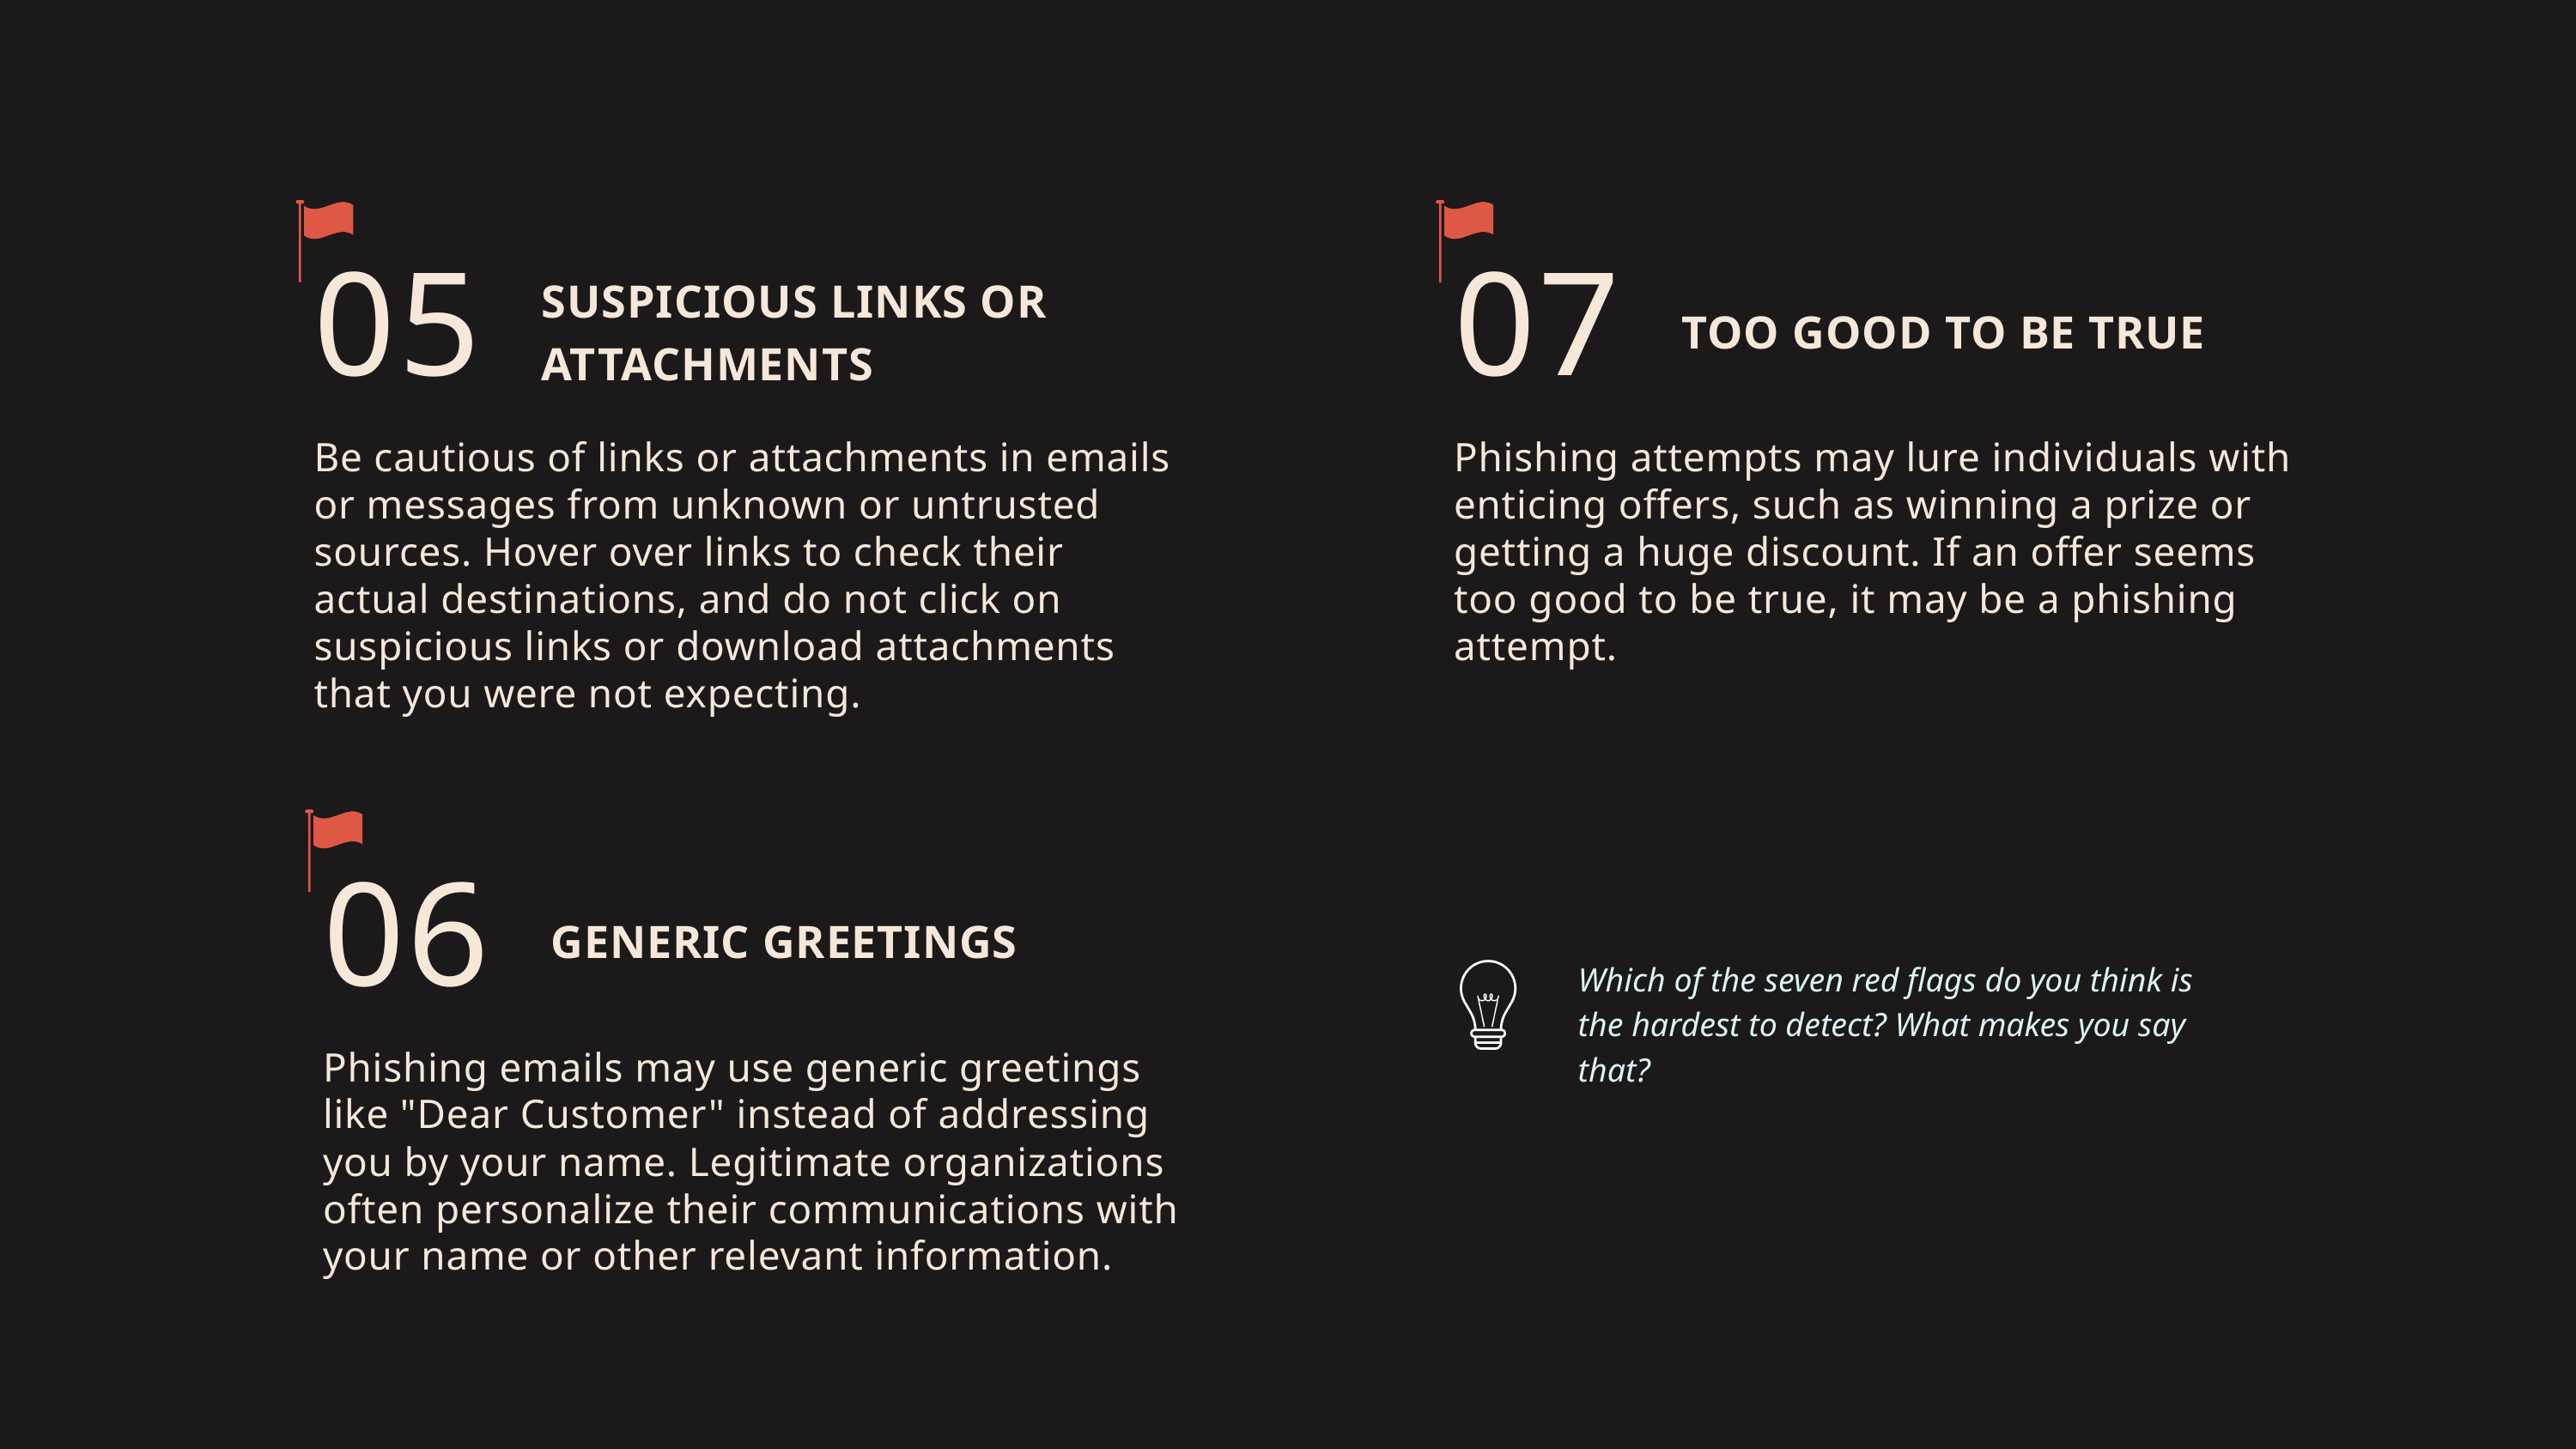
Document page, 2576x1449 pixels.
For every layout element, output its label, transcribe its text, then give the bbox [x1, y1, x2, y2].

text_box [295, 200, 354, 282]
text_box Be cautious of links or attachments in emails or messages from unknown or untrusted sources. Hover over links to check their actual destinations, and do not click on suspicious links or download attachments that you were not expecting. [313, 432, 1174, 716]
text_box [1453, 240, 2314, 413]
text_box Which of the seven red flags do you think is the hardest to detect? What makes you say that? [1577, 952, 2205, 1088]
text_box [1436, 200, 1494, 282]
text_box Phishing emails may use generic greetings like "Dear Customer" instead of addressing you by your name. Legitimate organizations often personalize their communications with your name or other relevant information. [323, 1042, 1183, 1279]
text_box Phishing attempts may lure individuals with enticing offers, such as winning a prize or getting a huge discount. If an offer seems too good to be true, it may be a phishing attempt. [1454, 432, 2314, 669]
text_box [305, 809, 363, 892]
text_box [313, 240, 1175, 413]
picture [1435, 936, 1540, 1050]
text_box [322, 850, 1183, 1022]
